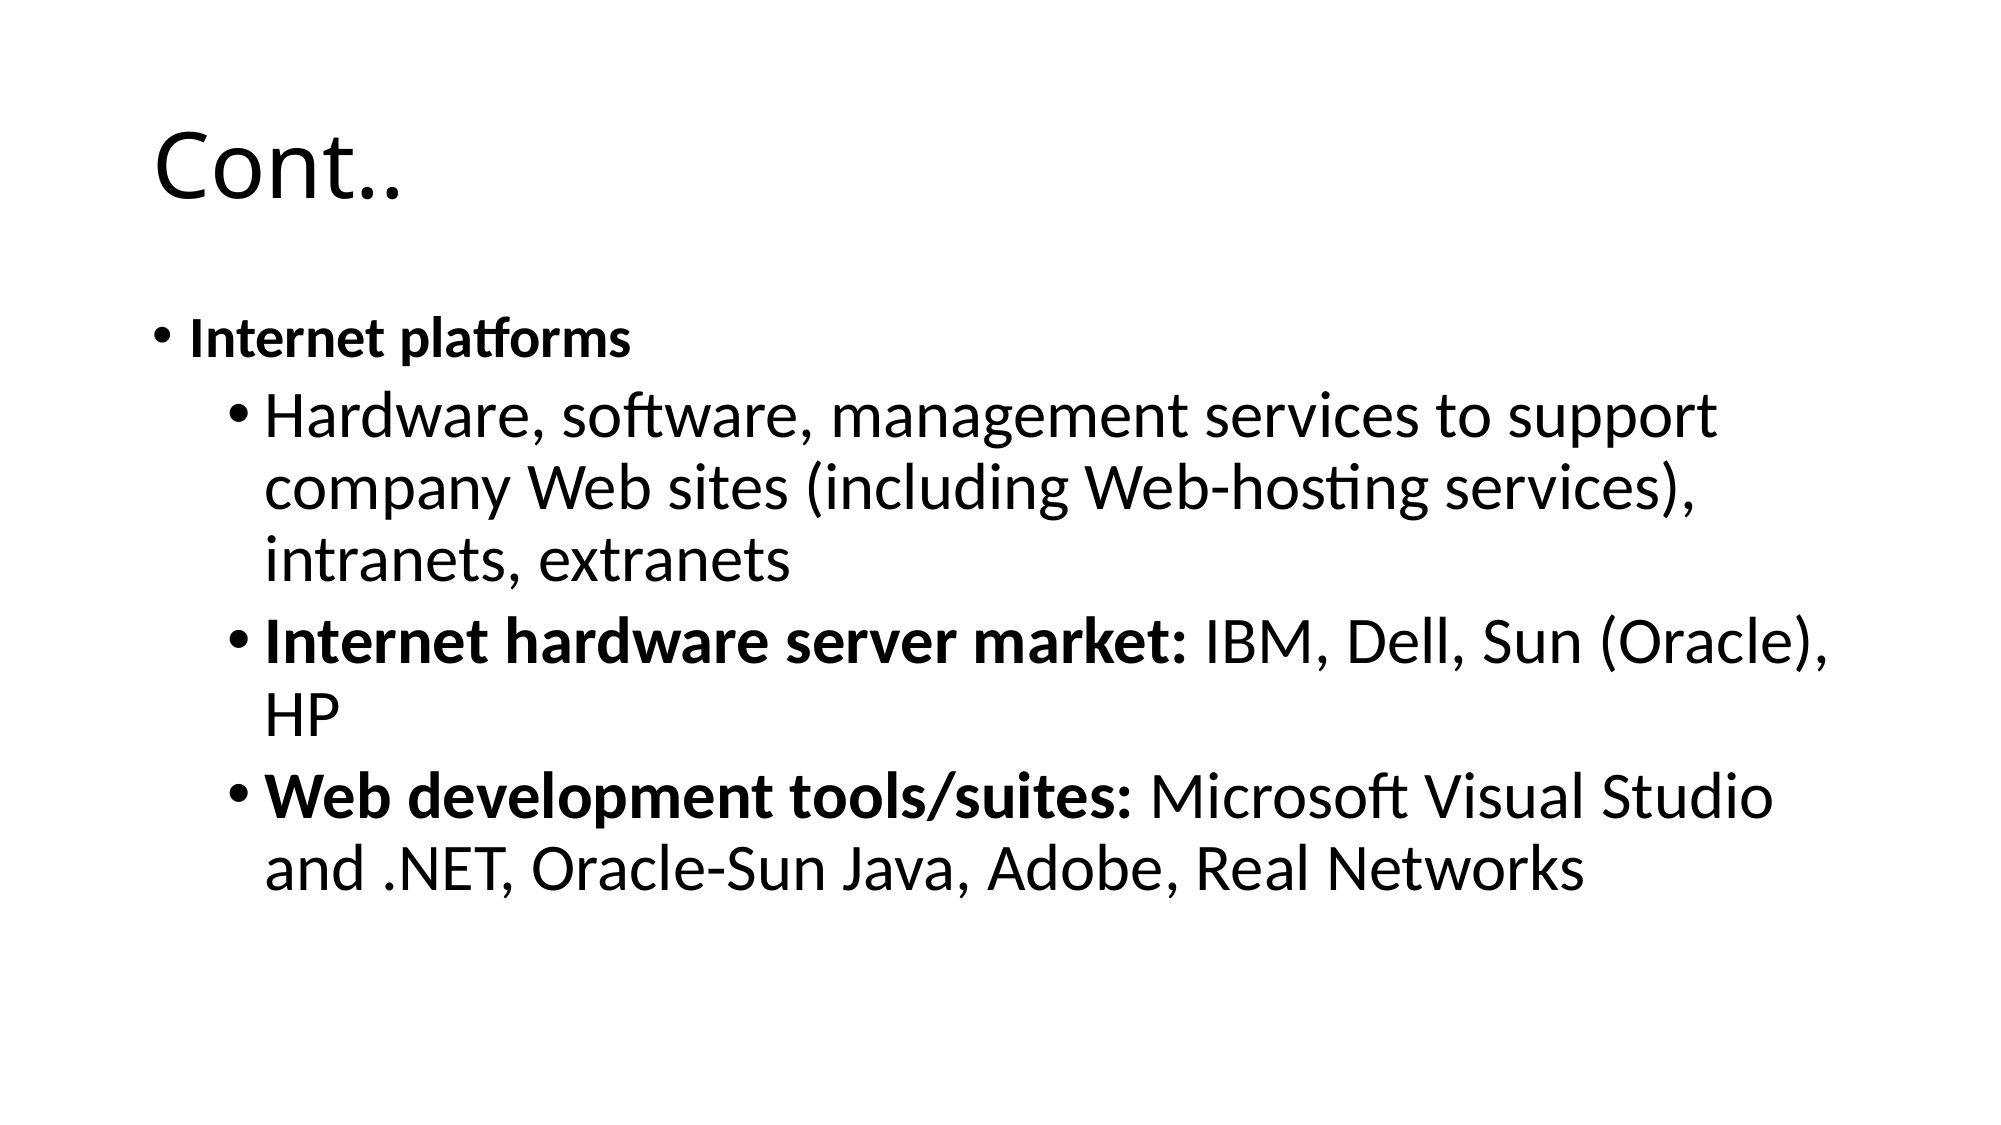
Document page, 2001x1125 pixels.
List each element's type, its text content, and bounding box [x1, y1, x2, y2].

list Internet platforms Hardware, software, management services to support company Web sites (including Web-hosting services), intranets, extranets Internet hardware server market: IBM, Dell, Sun (Oracle), HP Web development tools/suites: Microsoft Visual Studio and .NET, Oracle-Sun Java, Adobe, Real Networks [137, 299, 1863, 1014]
title Cont.. [137, 59, 1863, 278]
